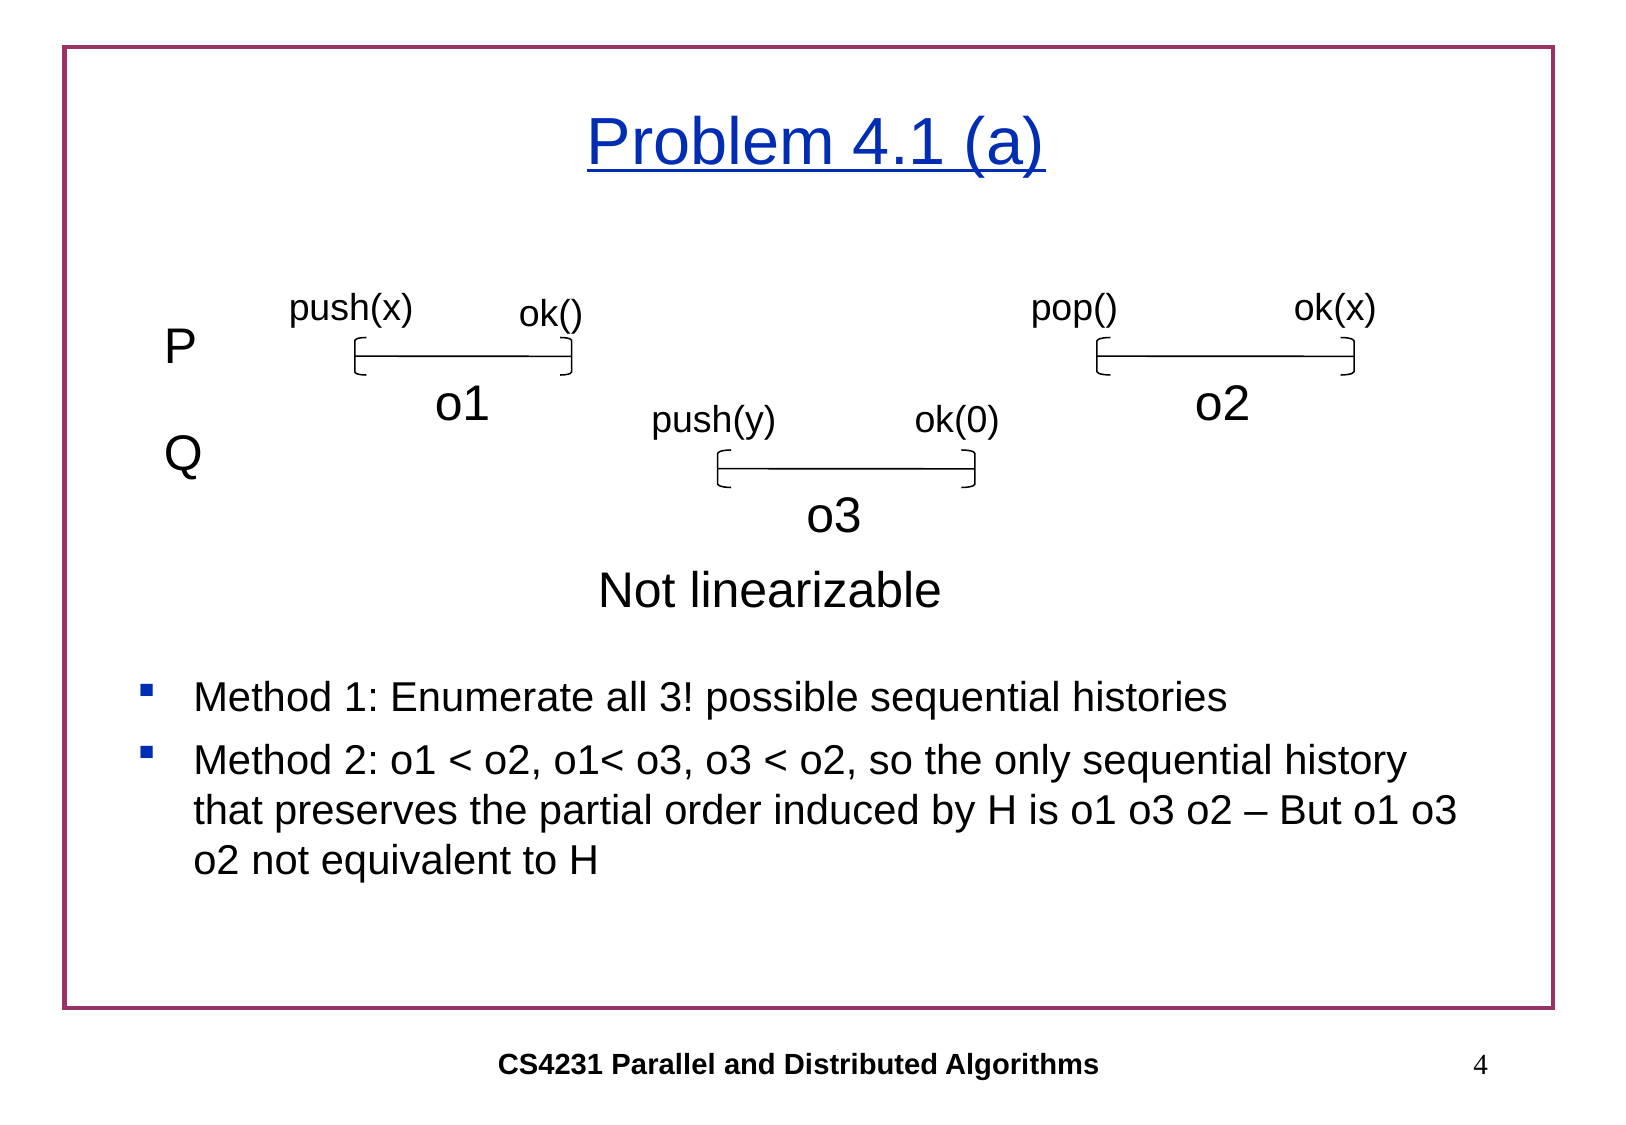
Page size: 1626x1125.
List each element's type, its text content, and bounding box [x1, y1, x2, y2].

text_box pop() [1015, 274, 1134, 336]
text_box ok(x) [1278, 274, 1393, 336]
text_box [354, 337, 572, 376]
title Problem 4.1 (a) [125, 69, 1507, 207]
text_box o3 [791, 497, 878, 550]
list Method 1: Enumerate all 3! possible sequential histories Method 2: o1 < o2, o1< o3, o3 < o2, so the only sequential history that preserves the partial order induced by H is o1 o3 o2 – But o1 o3 o2 not equivalent to H [121, 662, 1504, 991]
text_box Q [148, 412, 218, 488]
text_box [717, 449, 976, 488]
text_box push(y) [636, 387, 792, 448]
text_box o2 [1179, 385, 1266, 438]
text_box ok(0) [899, 387, 1015, 448]
text_box push(x) [273, 274, 429, 336]
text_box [1096, 337, 1355, 376]
slide_number 4 [1164, 1024, 1504, 1101]
text_box o1 [419, 385, 506, 438]
text_box P [148, 306, 213, 382]
footer CS4231 Parallel and Distributed Algorithms [229, 1024, 1164, 1101]
text_box ok() [503, 281, 599, 342]
text_box Not linearizable [582, 549, 958, 625]
